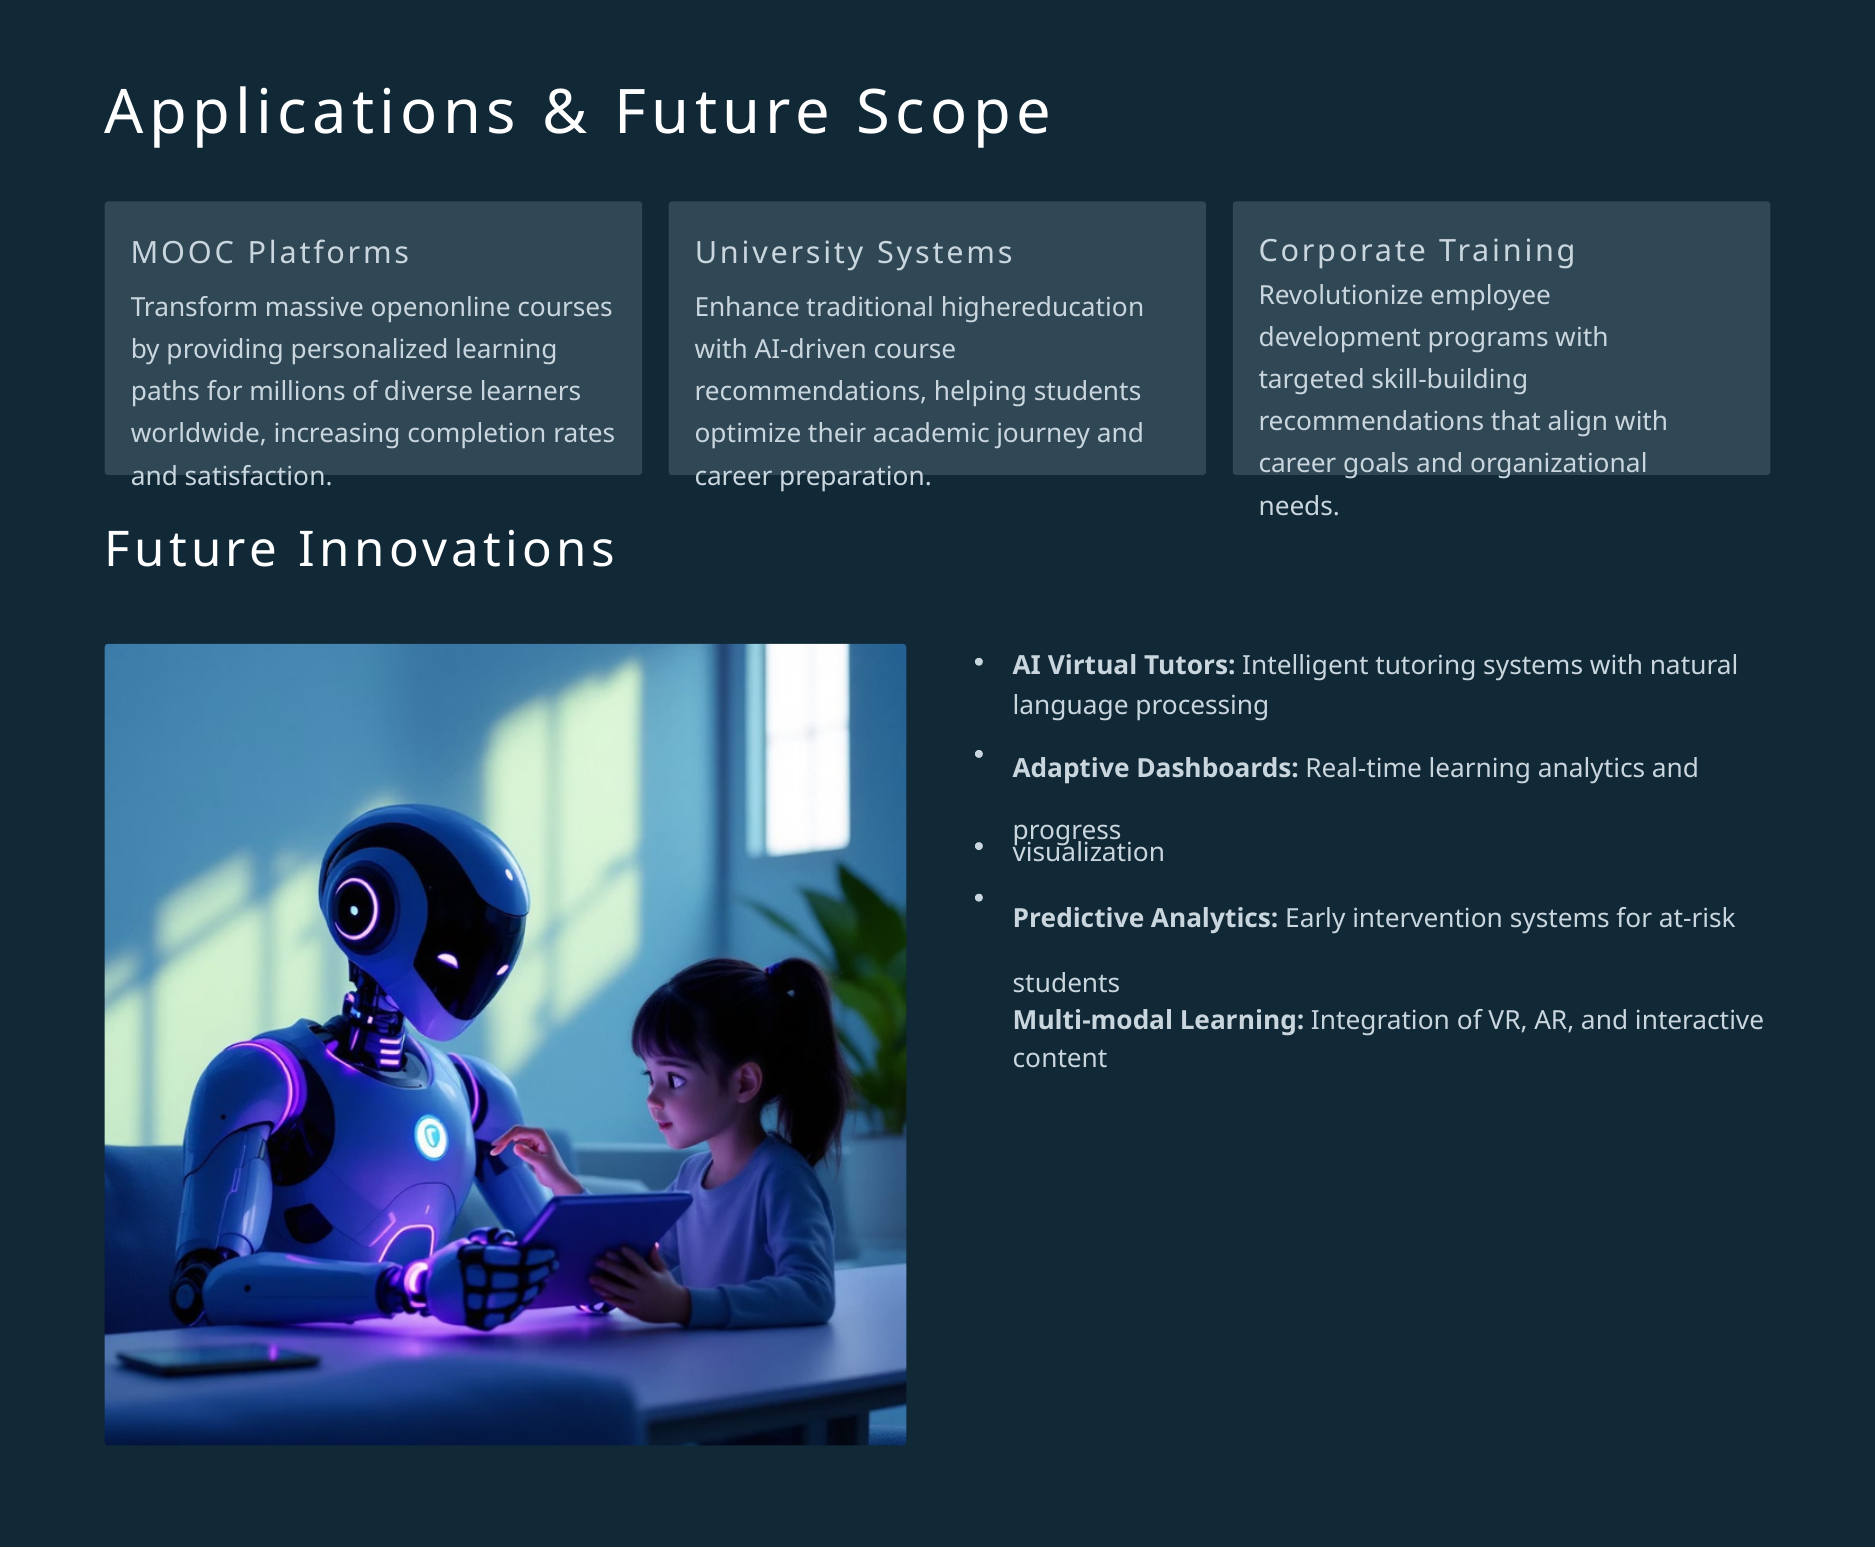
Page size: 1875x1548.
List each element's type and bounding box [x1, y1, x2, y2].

text_box [974, 893, 983, 902]
text_box [974, 657, 983, 666]
text_box [104, 643, 907, 1446]
text_box [974, 749, 983, 758]
text_box [974, 841, 983, 851]
text_box [0, 0, 1875, 1548]
